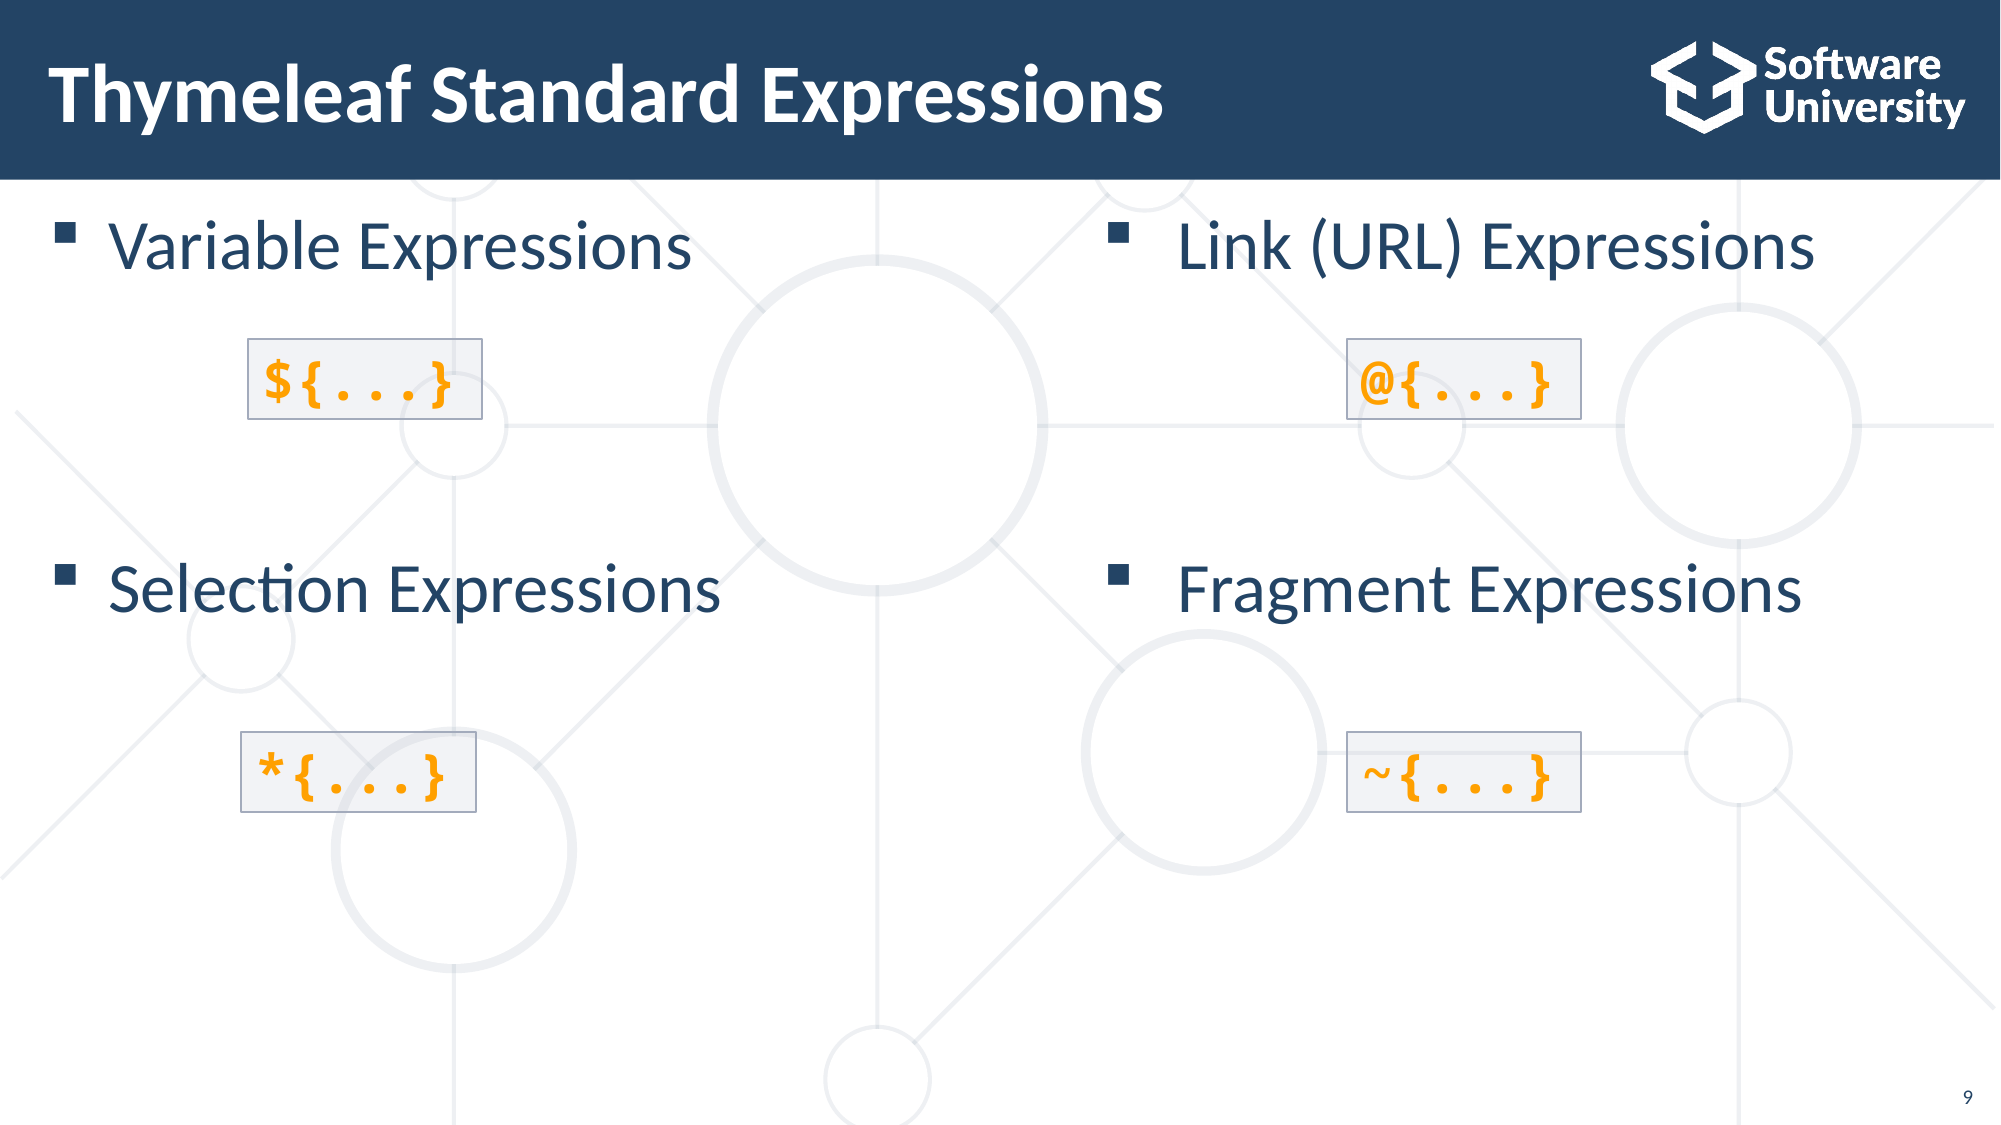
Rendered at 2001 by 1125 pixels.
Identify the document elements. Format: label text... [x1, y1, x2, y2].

list Variable Expressions Selection Expressions [31, 188, 947, 938]
text_box Link (URL) Expressions Fragment Expressions [1084, 188, 2000, 938]
text_box ${...} [247, 339, 483, 420]
title Thymeleaf Standard Expressions [31, 16, 1625, 162]
text_box *{...} [241, 732, 476, 812]
picture [1651, 41, 1966, 134]
text_box ~{...} [1346, 732, 1582, 812]
text_box @{...} [1346, 339, 1582, 420]
slide_number 9 [1927, 1067, 1989, 1117]
